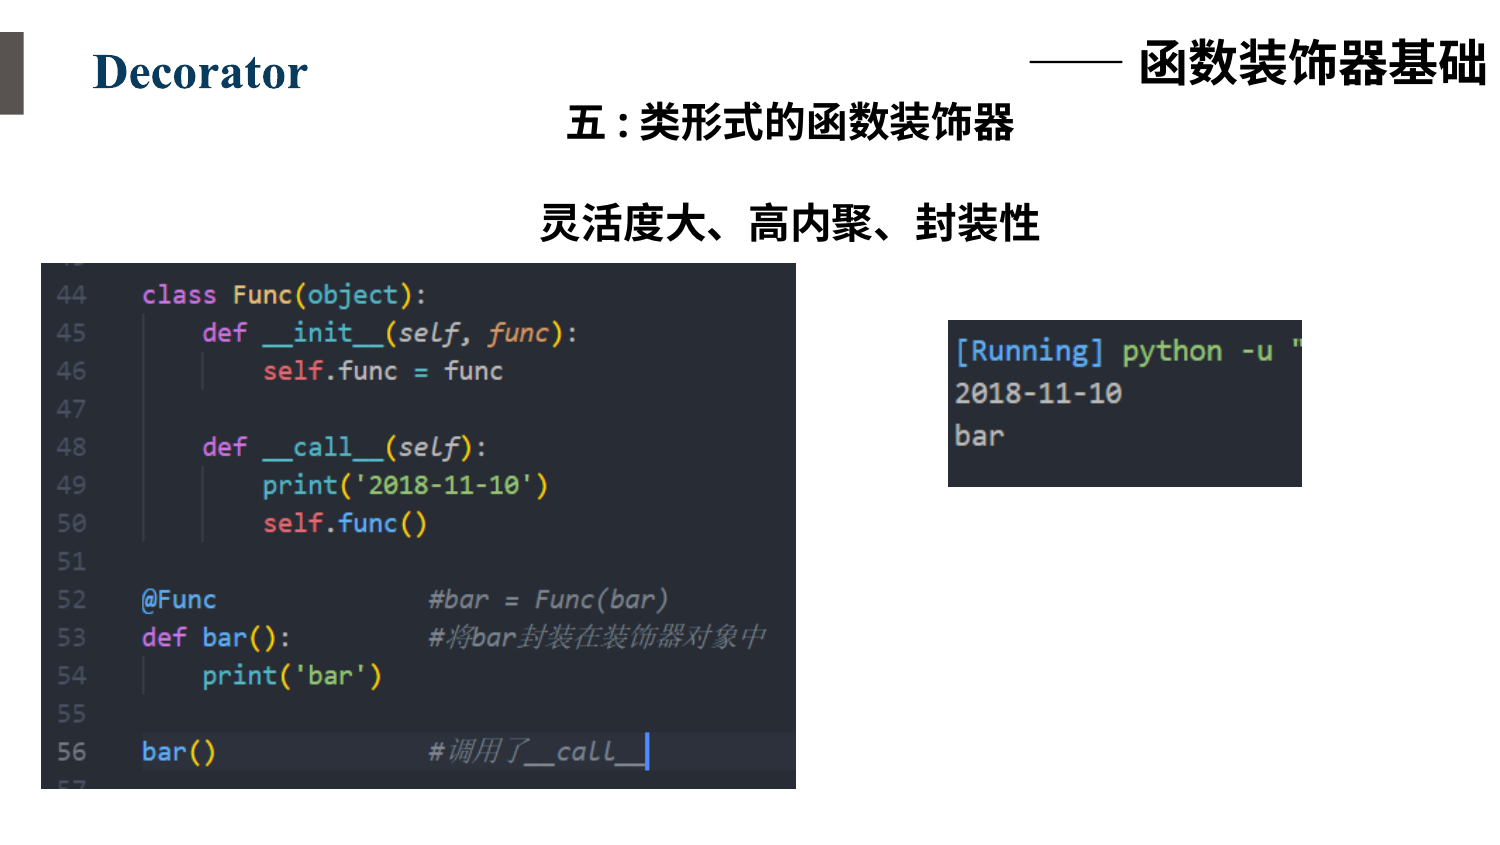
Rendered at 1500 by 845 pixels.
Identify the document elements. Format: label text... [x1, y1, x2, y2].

text_box [93, 54, 127, 89]
text_box [152, 64, 172, 89]
text_box [245, 56, 261, 89]
text_box [173, 64, 196, 89]
text_box [221, 64, 244, 89]
picture [41, 263, 797, 790]
text_box ——函数装饰器基础 [1011, 23, 1500, 68]
text_box [263, 64, 285, 89]
text_box 五:类形式的函数装饰器 灵活度大、高内聚、封装性 [401, 88, 1180, 323]
text_box [39, 27, 404, 160]
text_box [199, 64, 219, 89]
picture [947, 320, 1302, 487]
text_box [288, 64, 308, 89]
text_box [130, 64, 150, 89]
